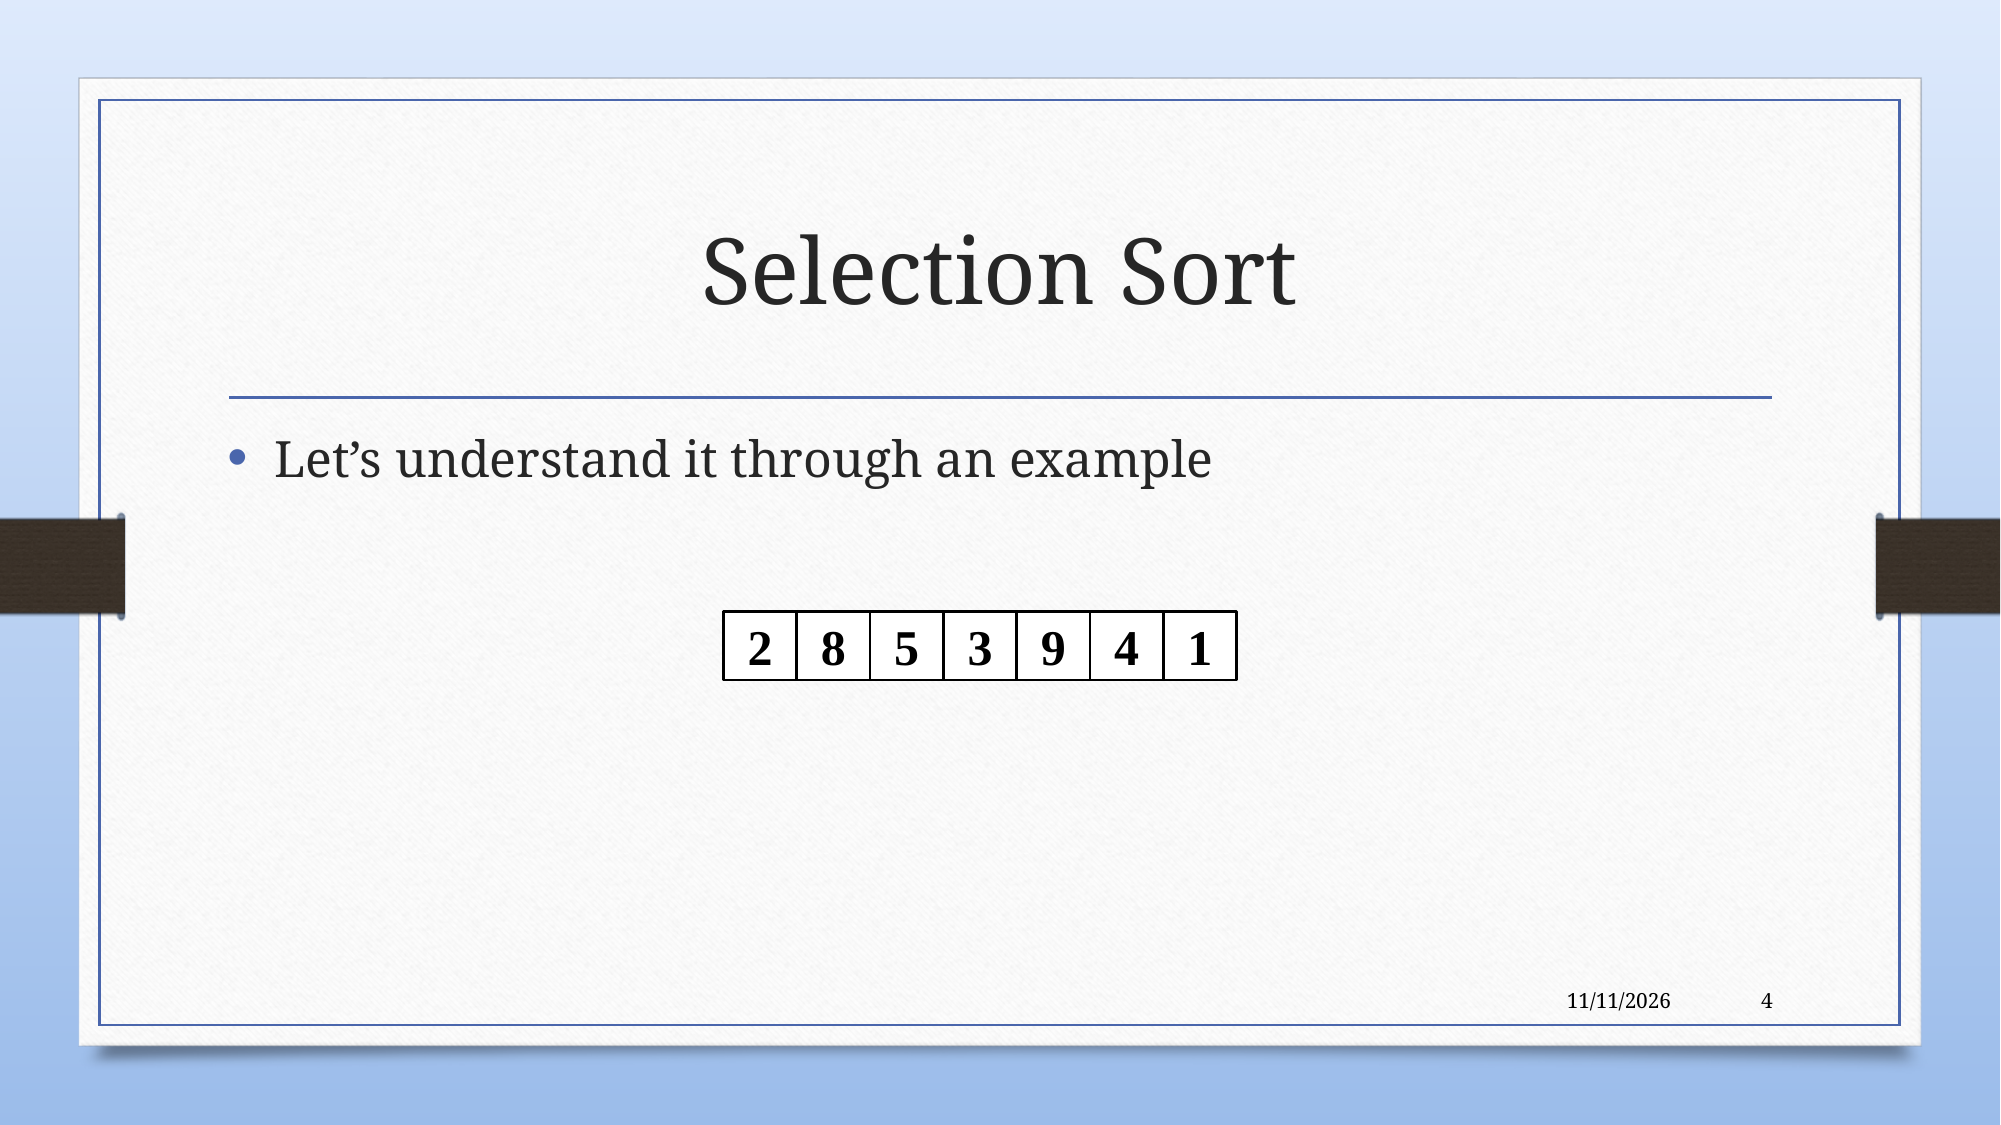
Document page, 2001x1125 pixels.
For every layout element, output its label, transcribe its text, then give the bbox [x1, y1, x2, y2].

list Let’s understand it through an example [212, 419, 1788, 964]
text_box 4 [1089, 610, 1162, 681]
text_box 3 [942, 610, 1015, 681]
text_box 1 [1162, 610, 1238, 681]
title Selection Sort [212, 161, 1788, 375]
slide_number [1423, 979, 1686, 1025]
text_box 2 [722, 610, 795, 681]
picture [0, 0, 2001, 1125]
slide_number 4 [1698, 979, 1788, 1025]
text_box 5 [869, 610, 942, 681]
text_box 9 [1015, 610, 1089, 681]
text_box 8 [795, 610, 869, 681]
